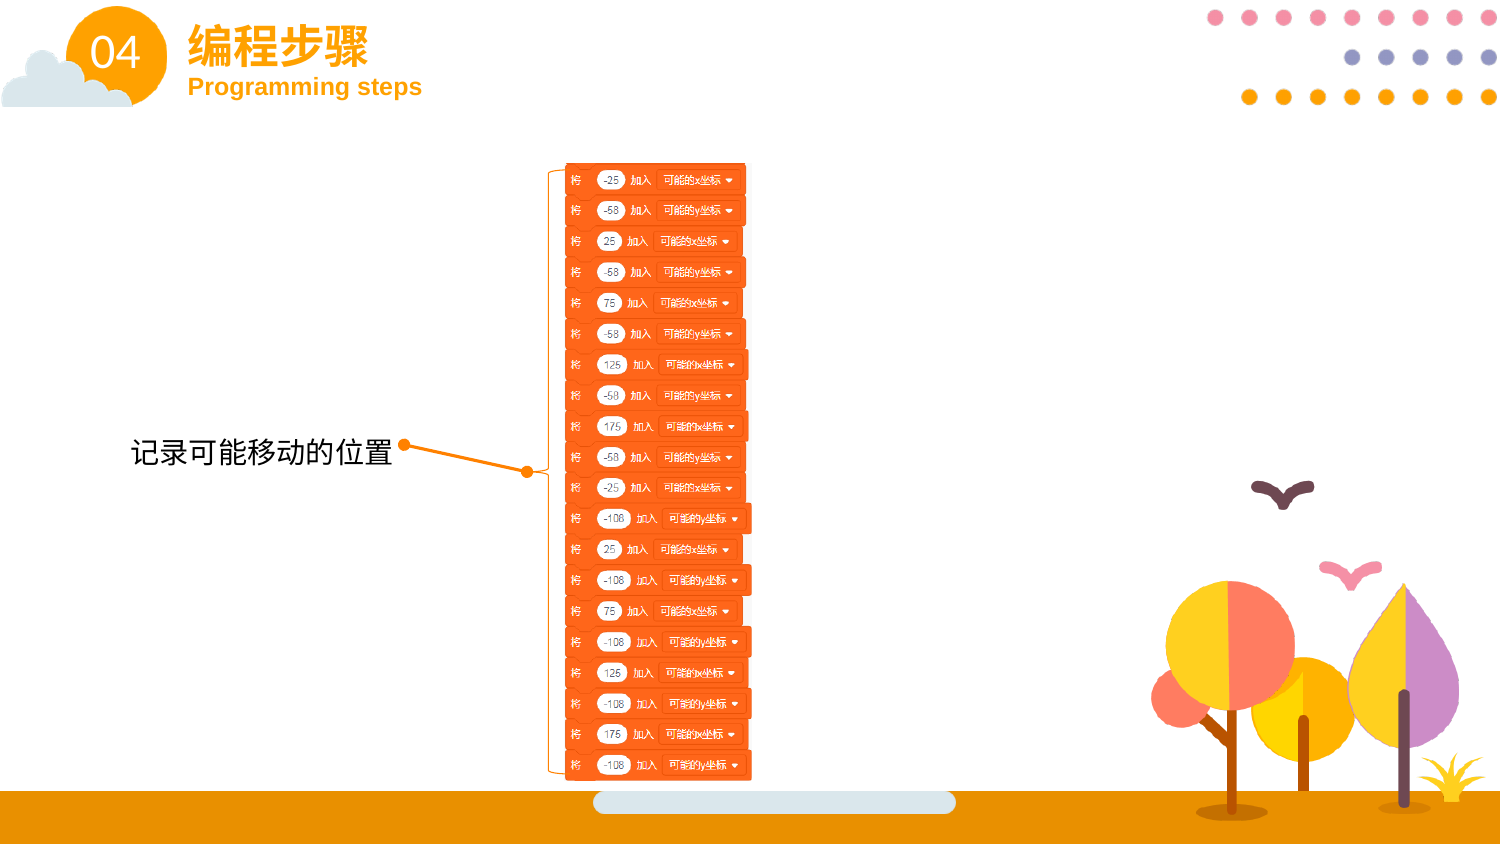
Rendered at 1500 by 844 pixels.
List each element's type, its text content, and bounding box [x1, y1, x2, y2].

text_box 编程步骤 [172, 10, 638, 81]
picture [66, 6, 167, 11]
text_box 记录可能移动的位置 [115, 419, 412, 468]
text_box Programming steps [172, 63, 964, 109]
picture [0, 480, 1500, 844]
text_box 04 [57, 11, 172, 87]
picture [564, 163, 752, 781]
picture [1183, 0, 1500, 119]
picture [0, 50, 167, 107]
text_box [404, 444, 528, 472]
text_box [527, 169, 564, 775]
